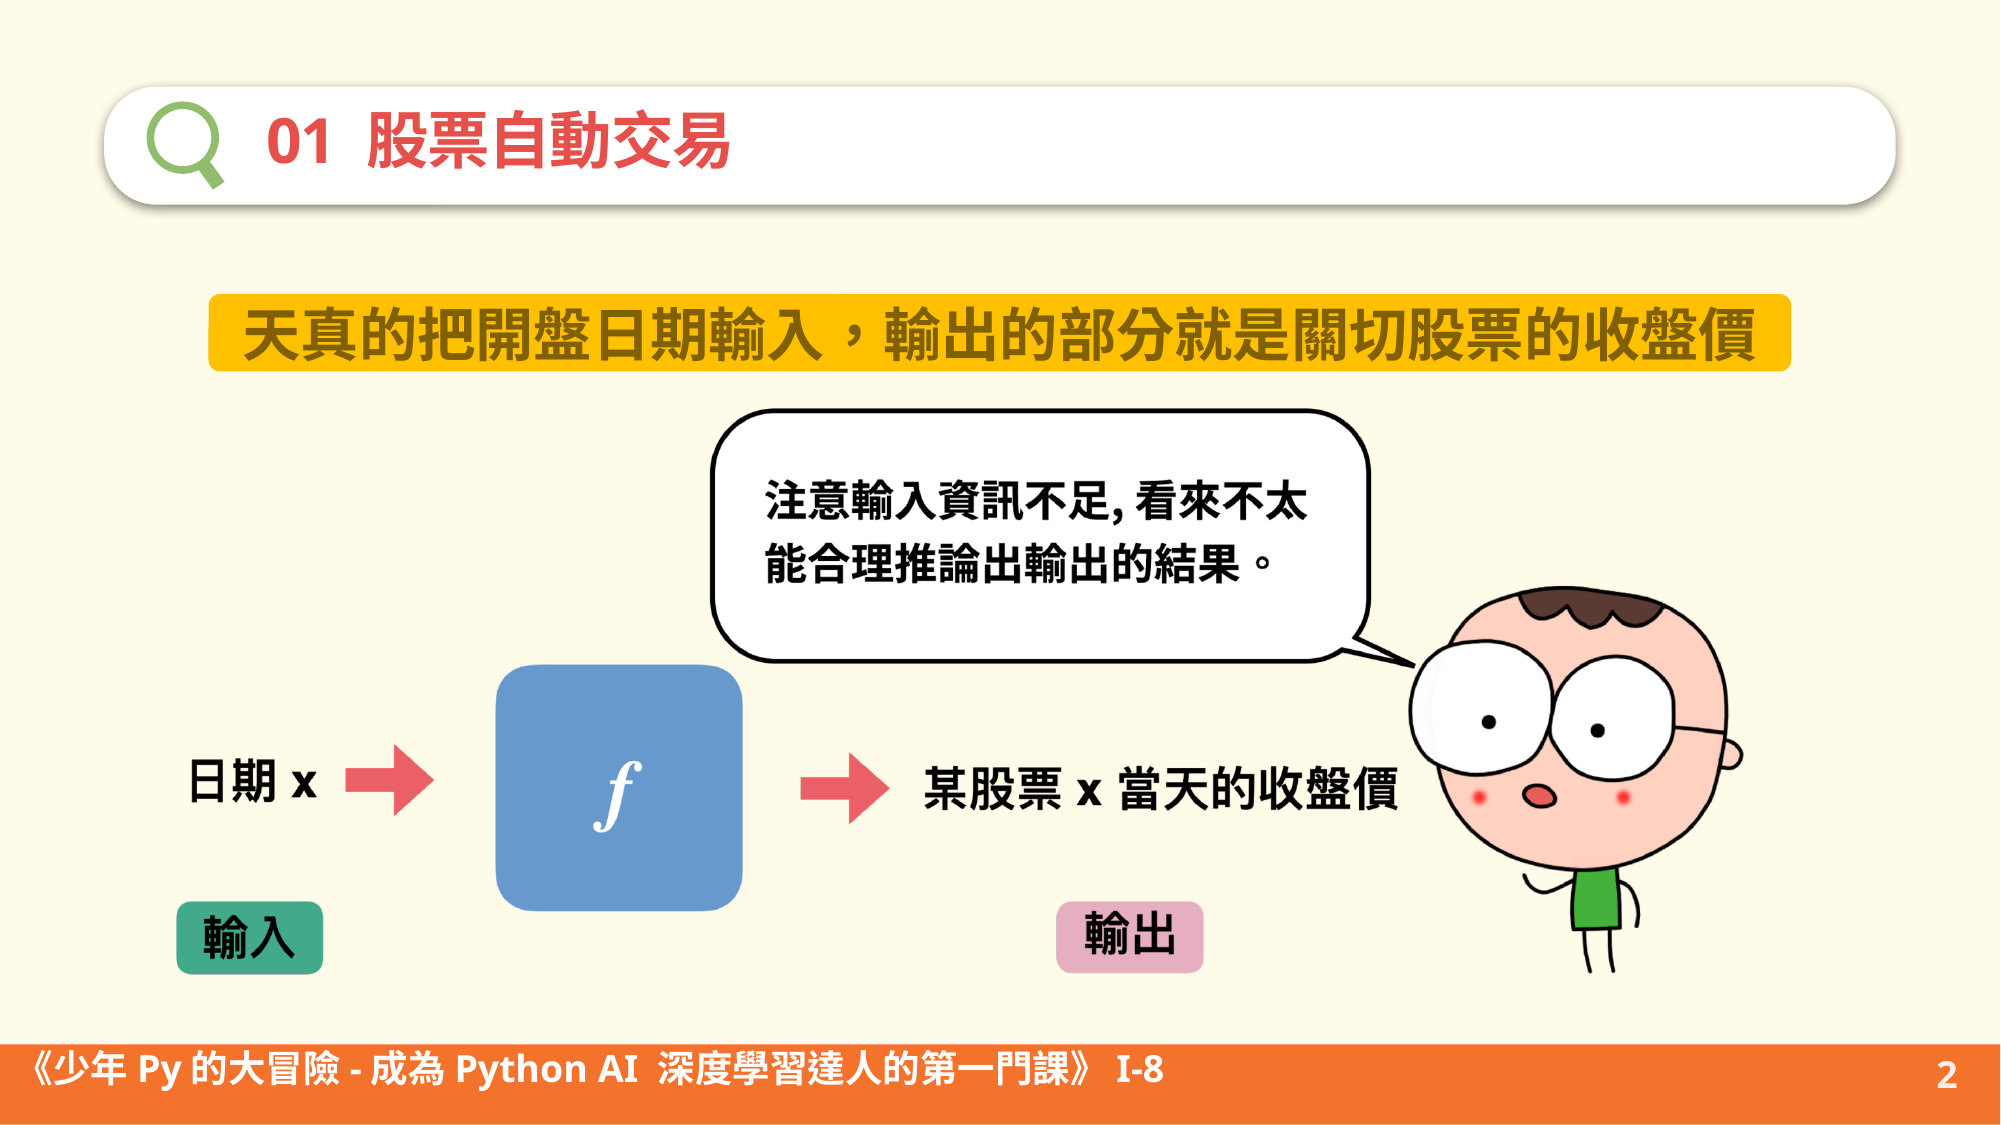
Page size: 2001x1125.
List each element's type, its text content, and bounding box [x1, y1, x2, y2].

slide_number 2 [1912, 1047, 1982, 1111]
list 01 股票自動交易 [257, 106, 1838, 185]
picture [175, 407, 1747, 978]
text_box 天真的把開盤日期輸入，輸出的部分就是關切股票的收盤價 [208, 293, 1792, 372]
